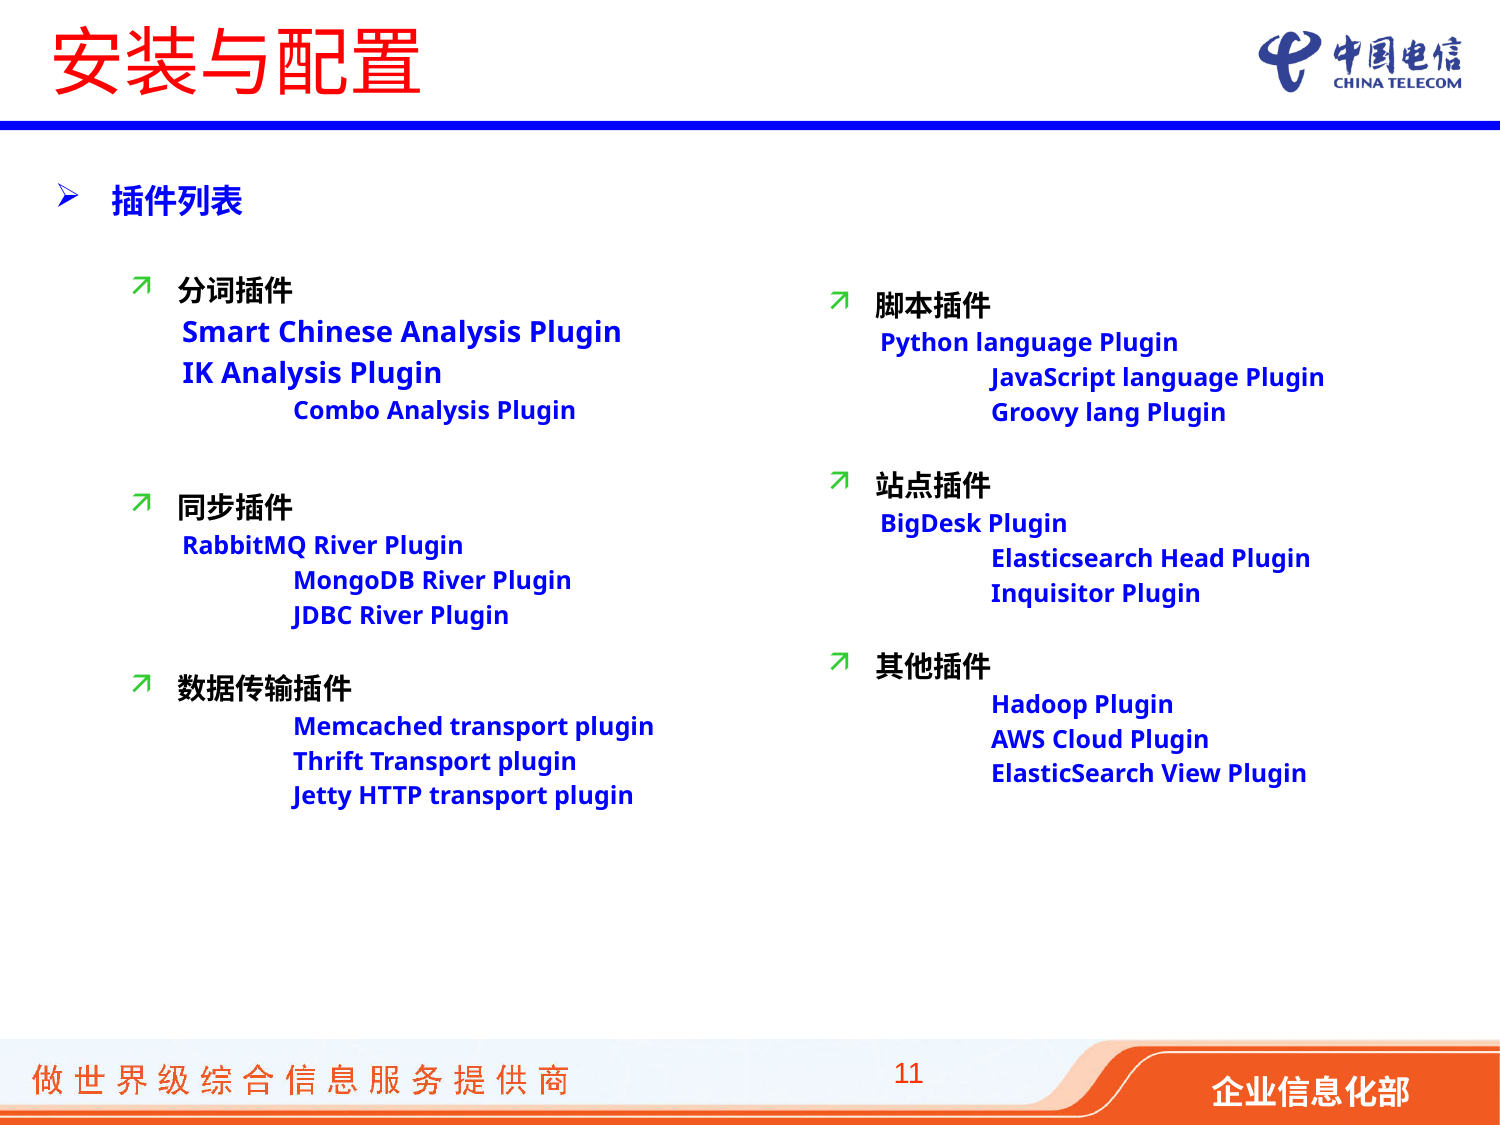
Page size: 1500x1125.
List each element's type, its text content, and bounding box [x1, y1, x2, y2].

text_box 脚本插件 Python language Plugin JavaScript language Plugin Groovy lang Plugin 站点插件 BigDesk Plugin Elasticsearch Head Plugin Inquisitor Plugin 其他插件 Hadoop Plugin AWS Cloud Plugin ElasticSearch View Plugin [738, 243, 1382, 864]
list 插件列表 分词插件 Smart Chinese Analysis Plugin IK Analysis Plugin Combo Analysis Plugin 同步插件 RabbitMQ River Plugin MongoDB River Plugin JDBC River Plugin 数据传输插件 Memcached transport plugin Thrift Transport plugin Jetty HTTP transport plugin [40, 172, 684, 905]
picture [1252, 31, 1471, 93]
title 安装与配置 [34, 11, 1212, 112]
picture [0, 1039, 1500, 1125]
